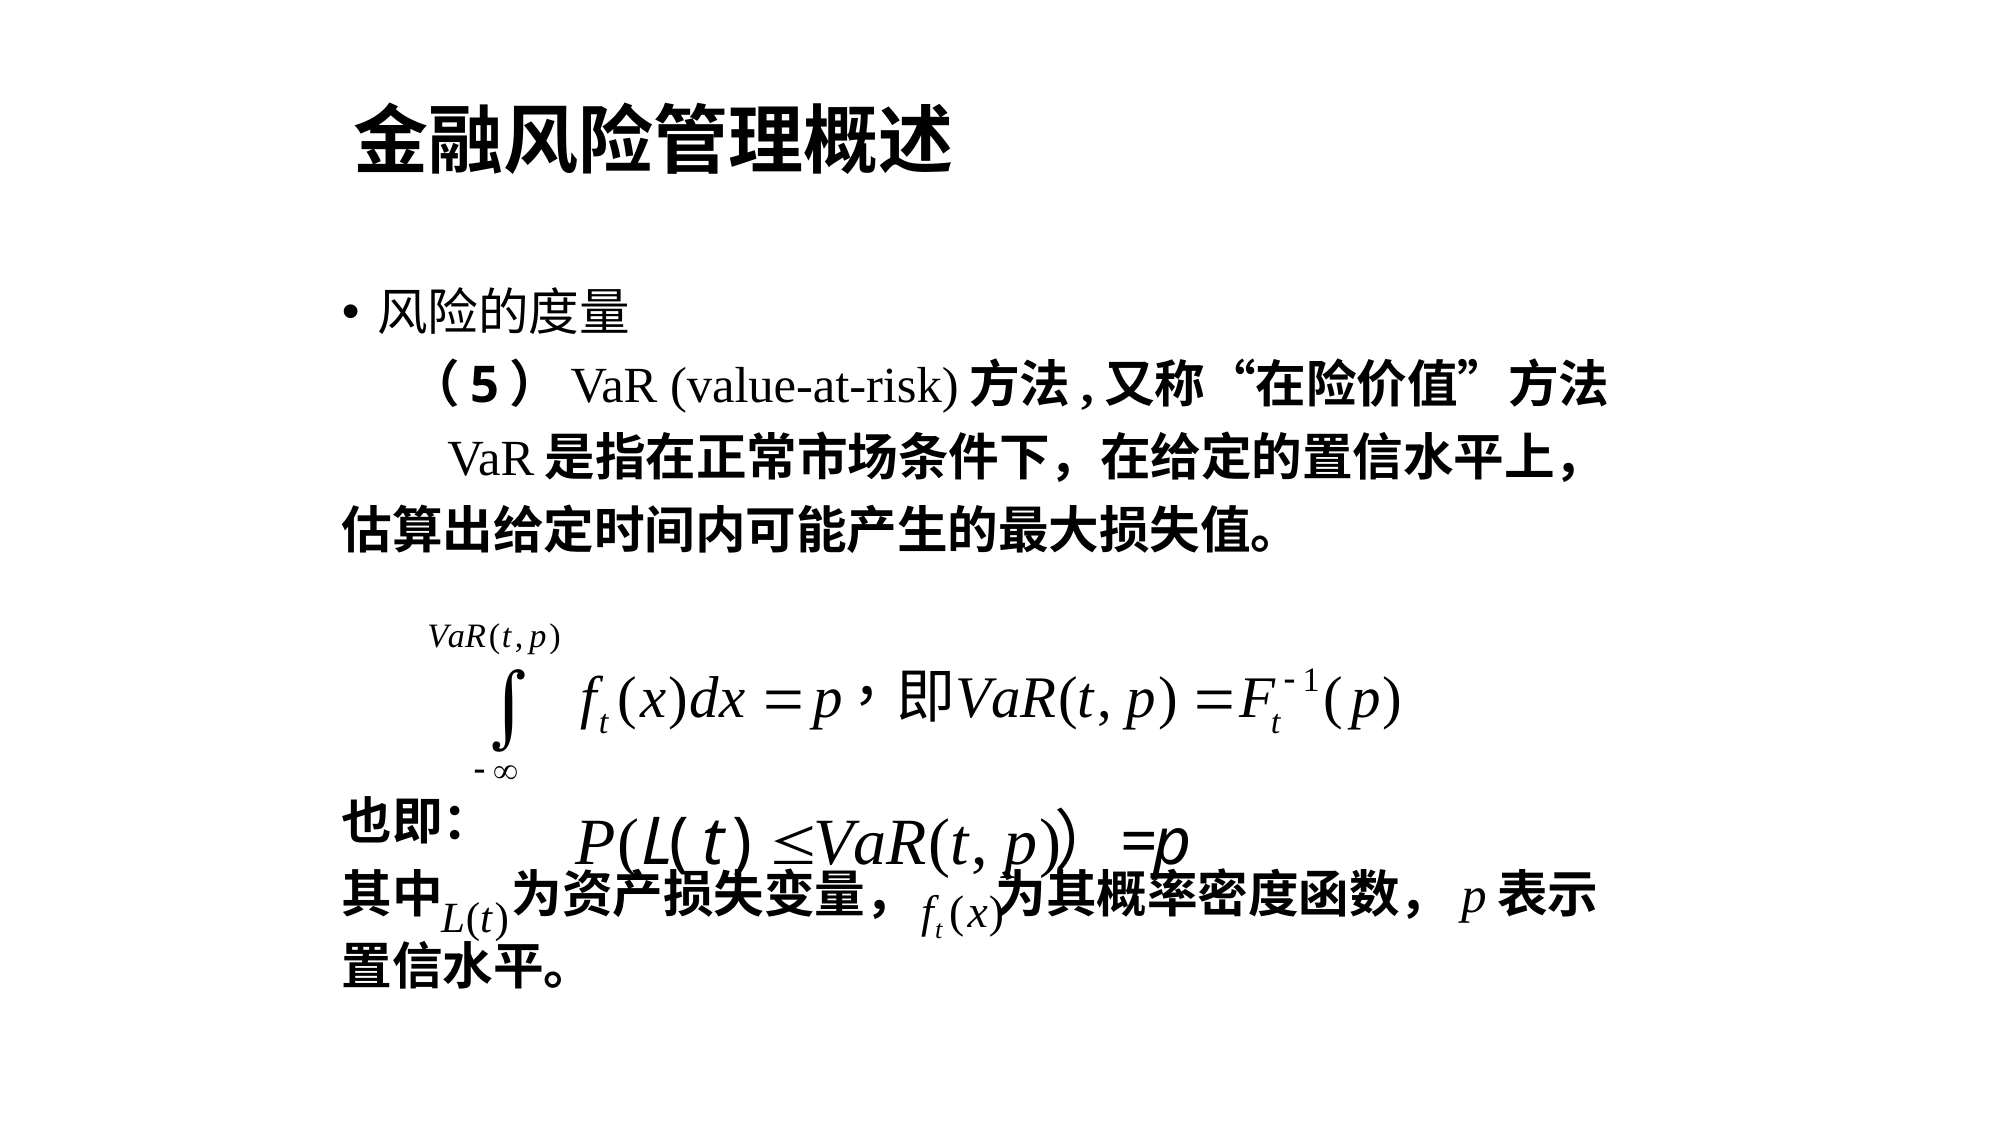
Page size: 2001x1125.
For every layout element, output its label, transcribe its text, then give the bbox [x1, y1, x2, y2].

title 金融风险管理概述 [338, 90, 1564, 198]
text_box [421, 609, 1416, 792]
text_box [562, 798, 1201, 893]
list 风险的度量 （5）VaR (value-at-risk)方法,又称“在险价值”方法 VaR是指在正常市场条件下，在给定的置信水平上， 估算出给定时间内可能产生的最大损失值。 也即： 其中 为资产损失变量， 为其概率密度函数，p表示 置信水平。 [326, 278, 1638, 1106]
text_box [905, 881, 1012, 950]
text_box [432, 893, 516, 951]
